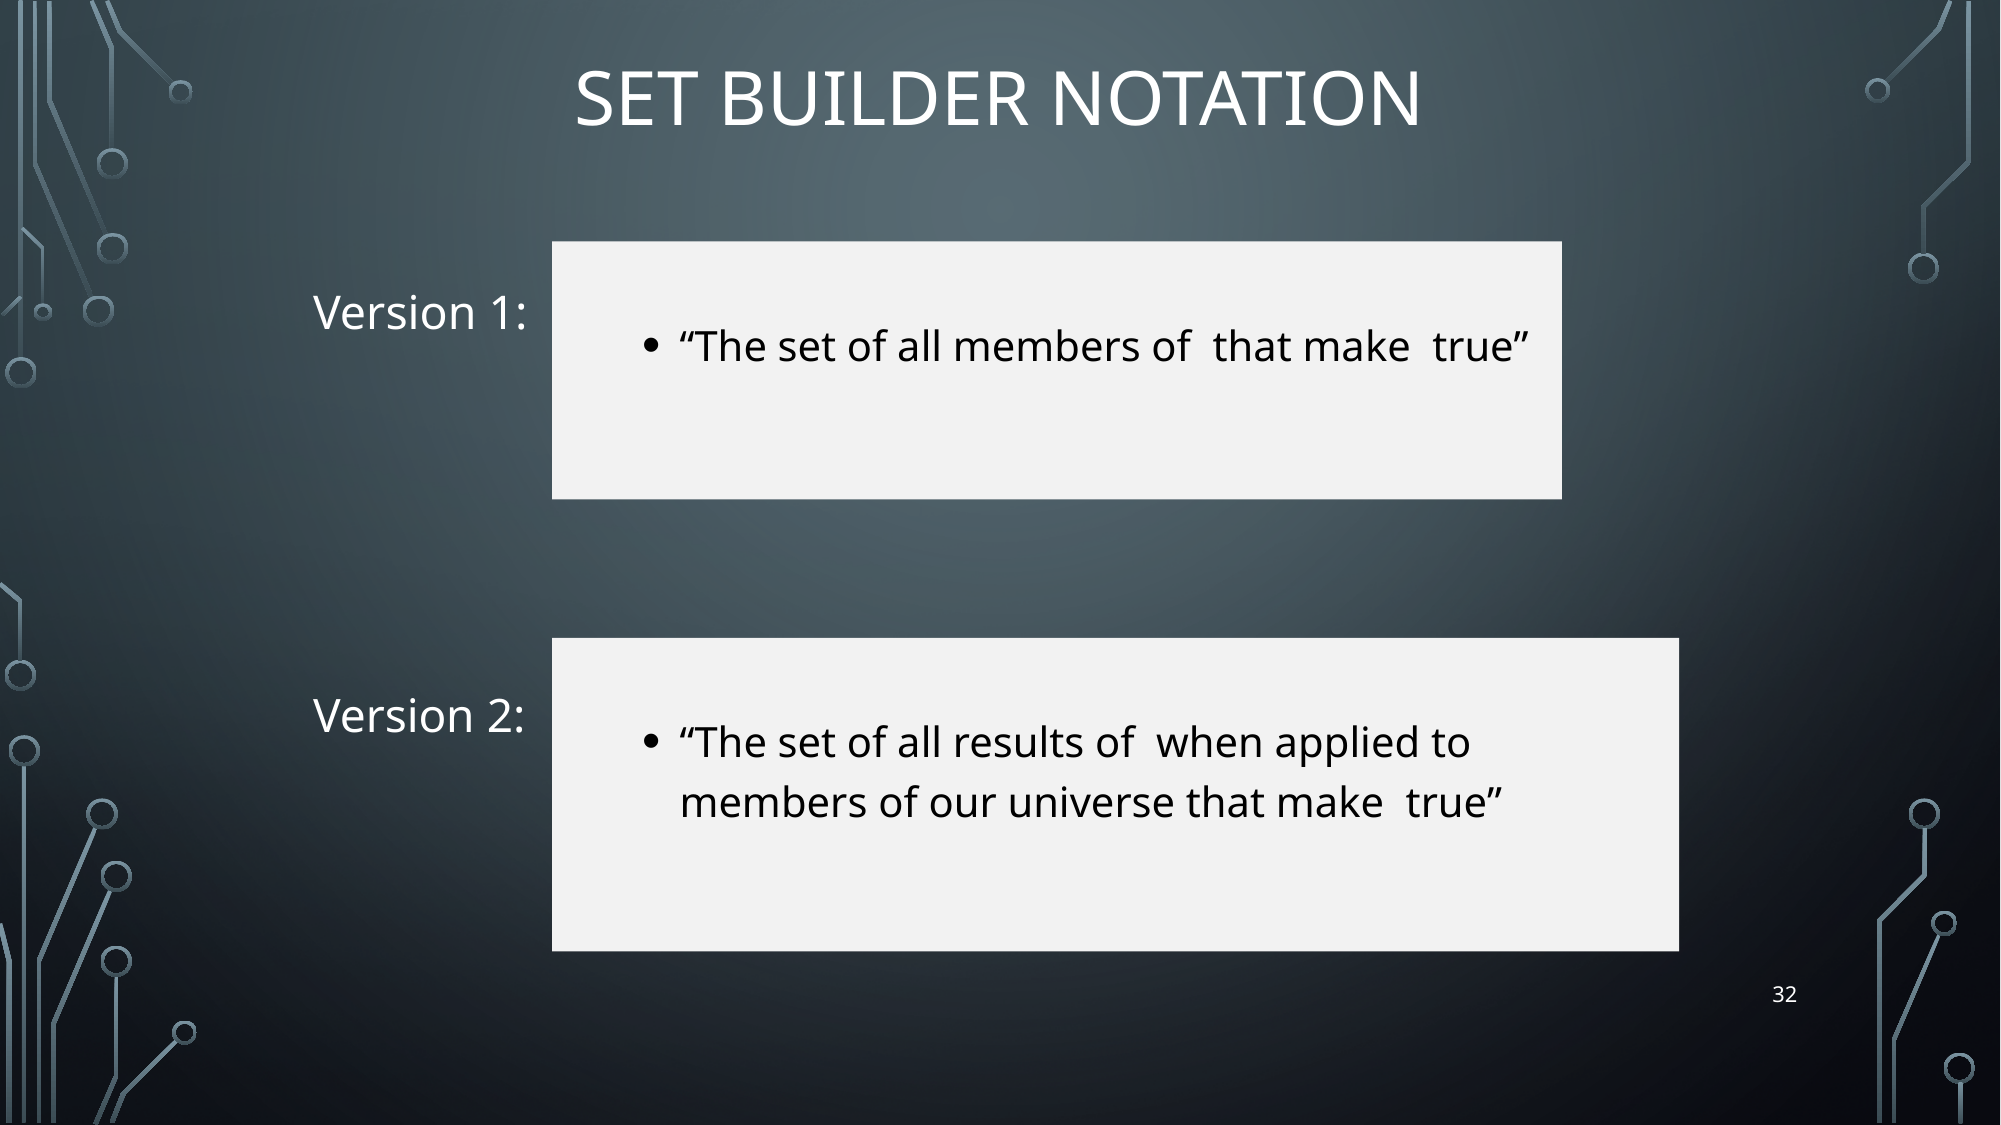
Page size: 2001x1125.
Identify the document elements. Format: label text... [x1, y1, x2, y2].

slide_number 32 [1685, 965, 1813, 1025]
list Version 1: [298, 264, 552, 348]
title Set Builder Notation [187, 45, 1813, 158]
text_box Version 2: [298, 667, 544, 765]
